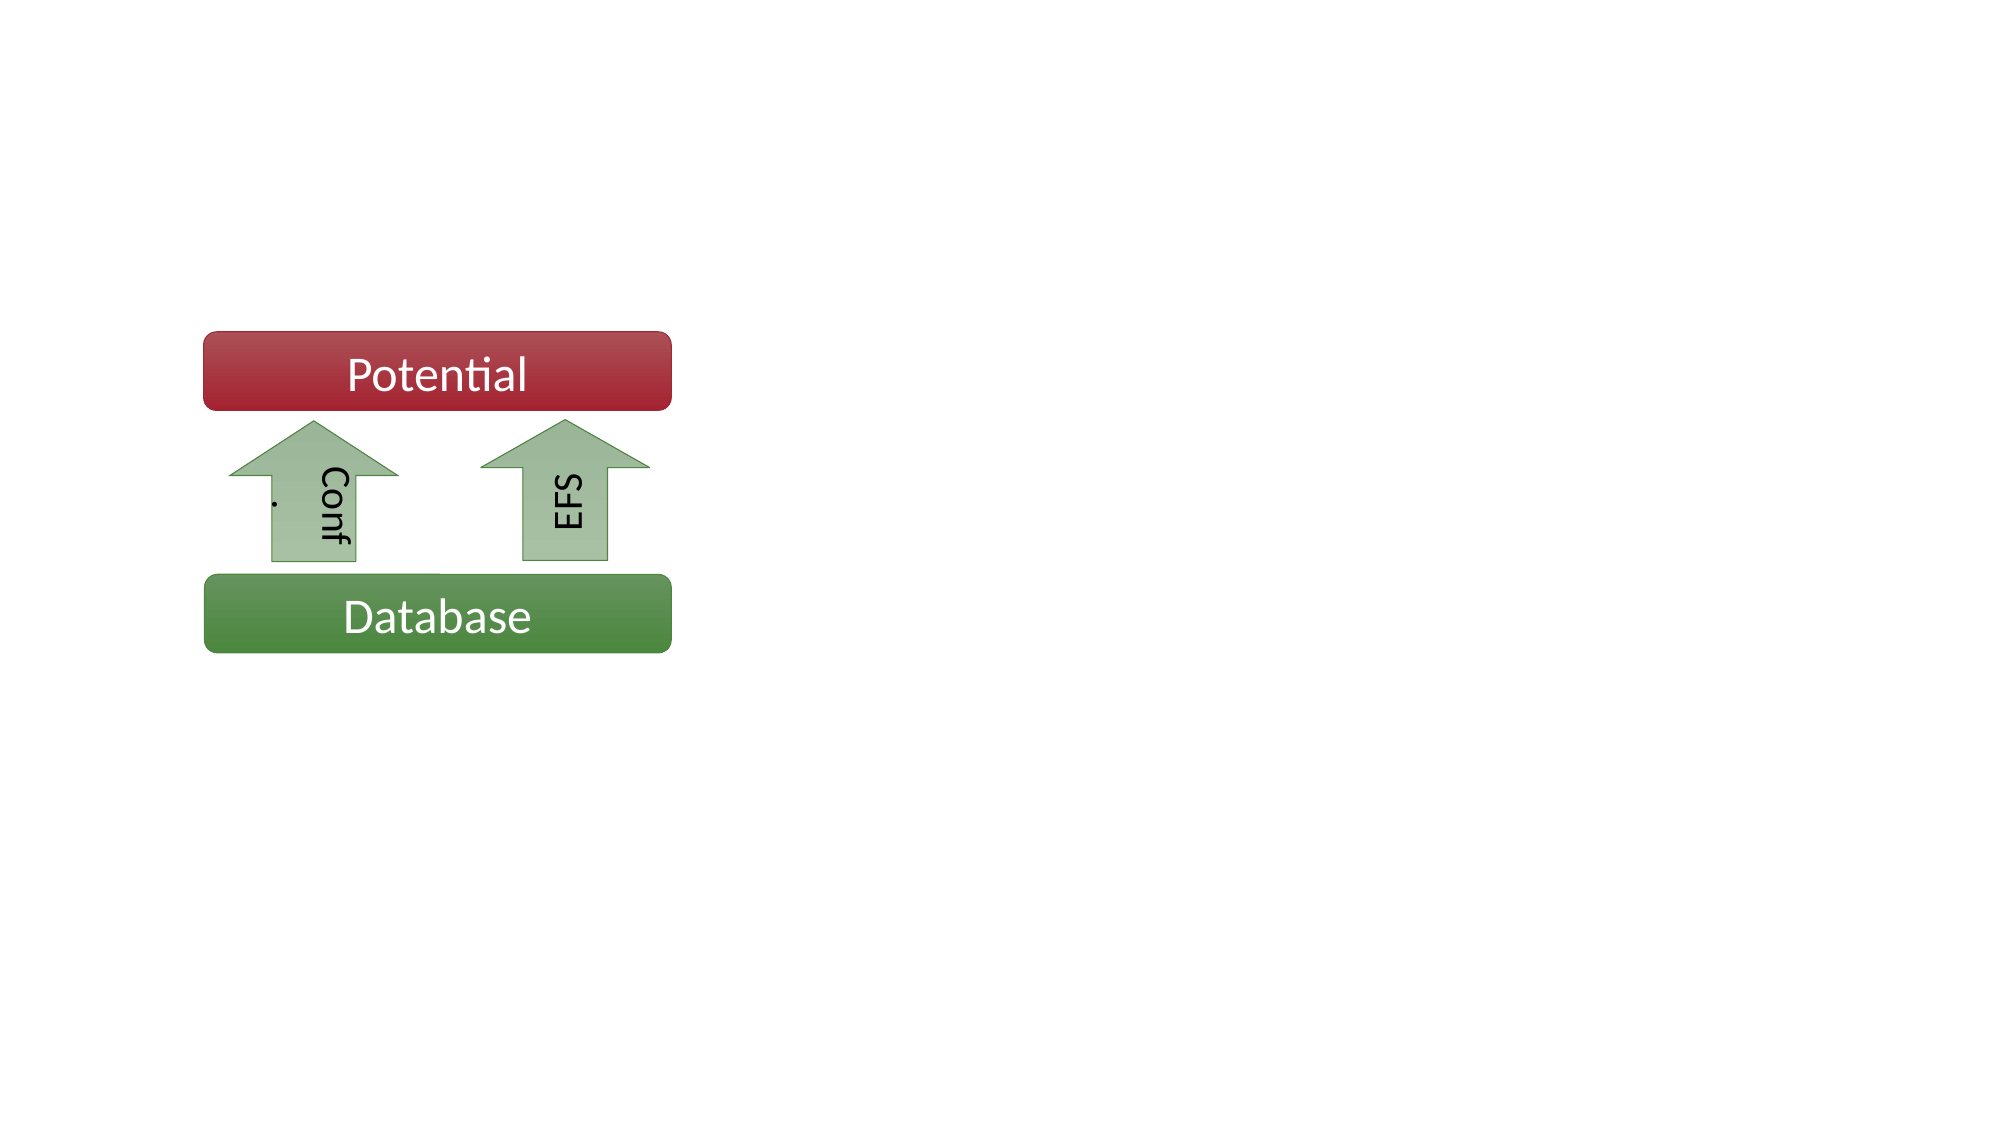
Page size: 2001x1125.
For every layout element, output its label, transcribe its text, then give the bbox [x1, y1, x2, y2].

text_box Database [203, 573, 672, 654]
text_box EFS [480, 418, 651, 561]
text_box Conf. [228, 420, 400, 563]
text_box Potential [203, 331, 672, 411]
